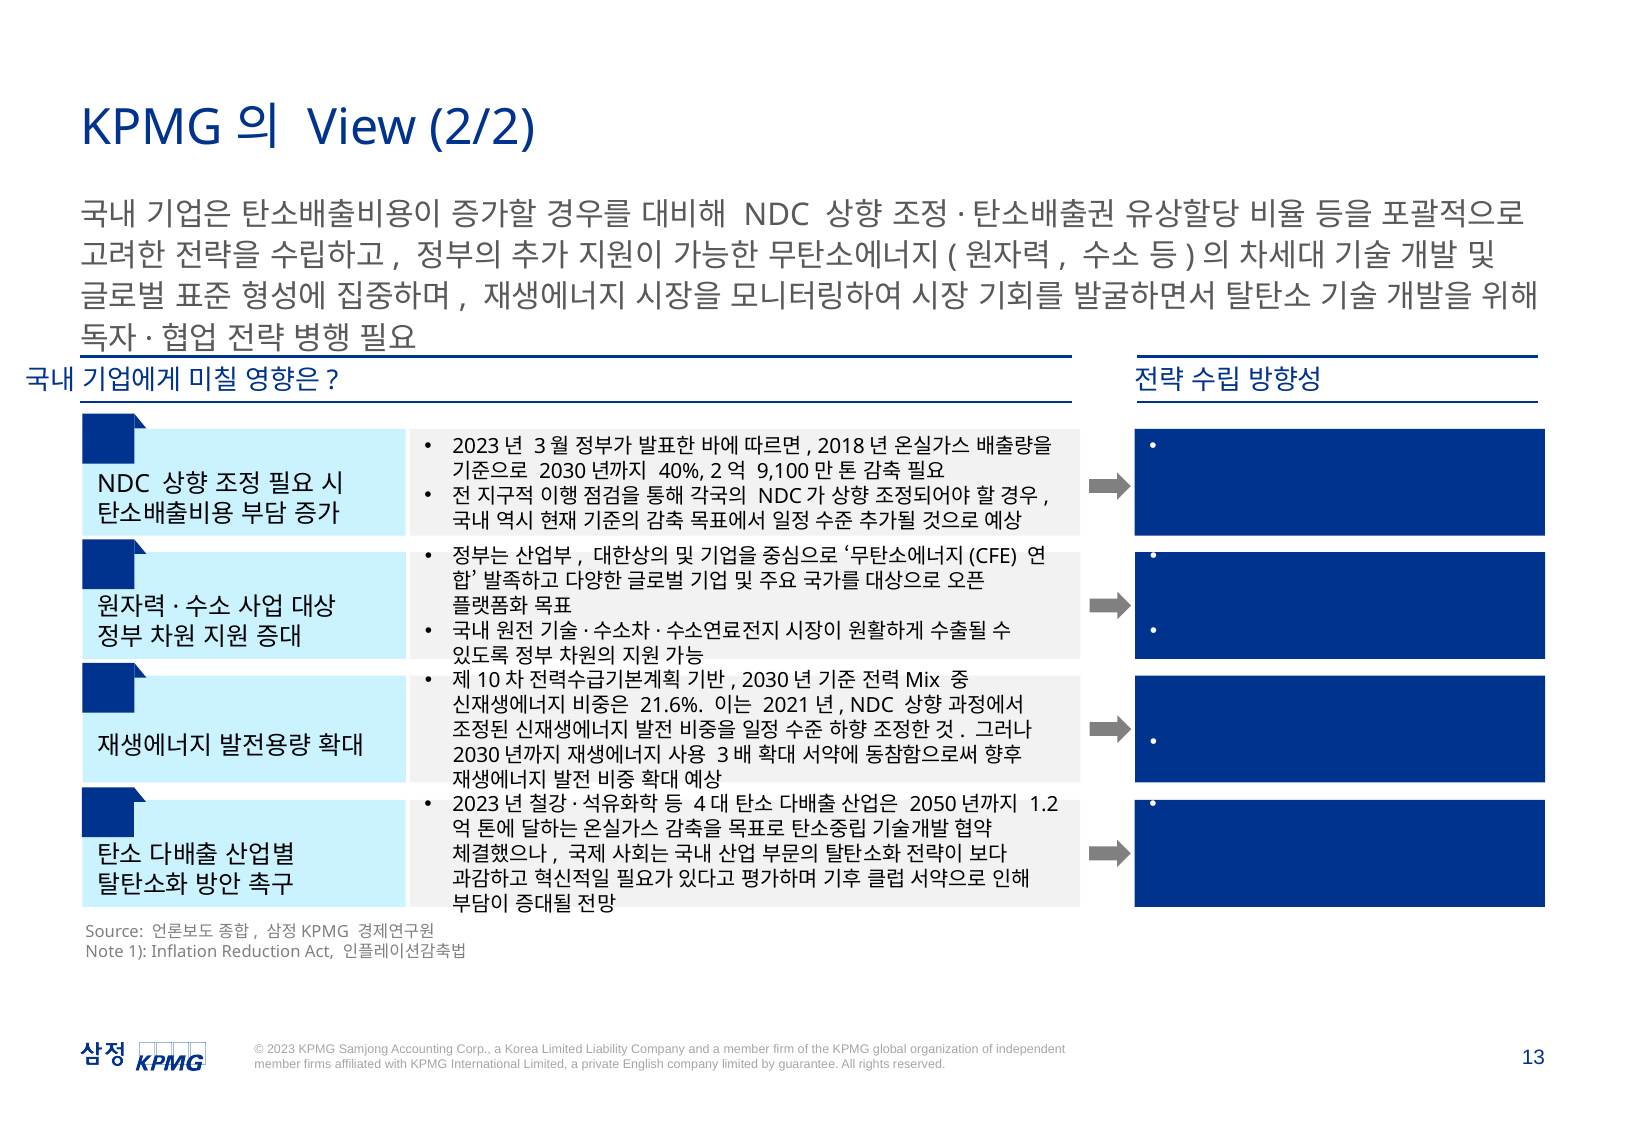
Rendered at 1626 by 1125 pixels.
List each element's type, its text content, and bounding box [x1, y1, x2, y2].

text_box 국내 기업은 탄소배출비용이 증가할 경우를 대비해 NDC 상향 조정·탄소배출권 유상할당 비율 등을 포괄적으로 고려한 전략을 수립하고, 정부의 추가 지원이 가능한 무탄소에너지(원자력, 수소 등)의 차세대 기술 개발 및 글로벌 표준 형성에 집중하며, 재생에너지 시장을 모니터링하여 시장 기회를 발굴하면서 탈탄소 기술 개발을 위해 독자·협업 전략 병행 필요 [80, 190, 1545, 333]
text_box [82, 662, 147, 714]
list KPMG의 View (2/2) [80, 101, 1545, 155]
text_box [82, 538, 147, 590]
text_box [82, 412, 147, 464]
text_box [82, 799, 1545, 908]
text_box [82, 551, 1546, 660]
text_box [82, 428, 1545, 537]
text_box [1136, 356, 1539, 403]
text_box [79, 356, 1073, 403]
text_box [81, 786, 147, 838]
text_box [82, 675, 1546, 783]
text_box Source: 언론보도 종합, 삼정KPMG 경제연구원 Note 1): Inflation Reduction Act, 인플레이션감축법 [85, 920, 787, 961]
picture [80, 1042, 206, 1071]
